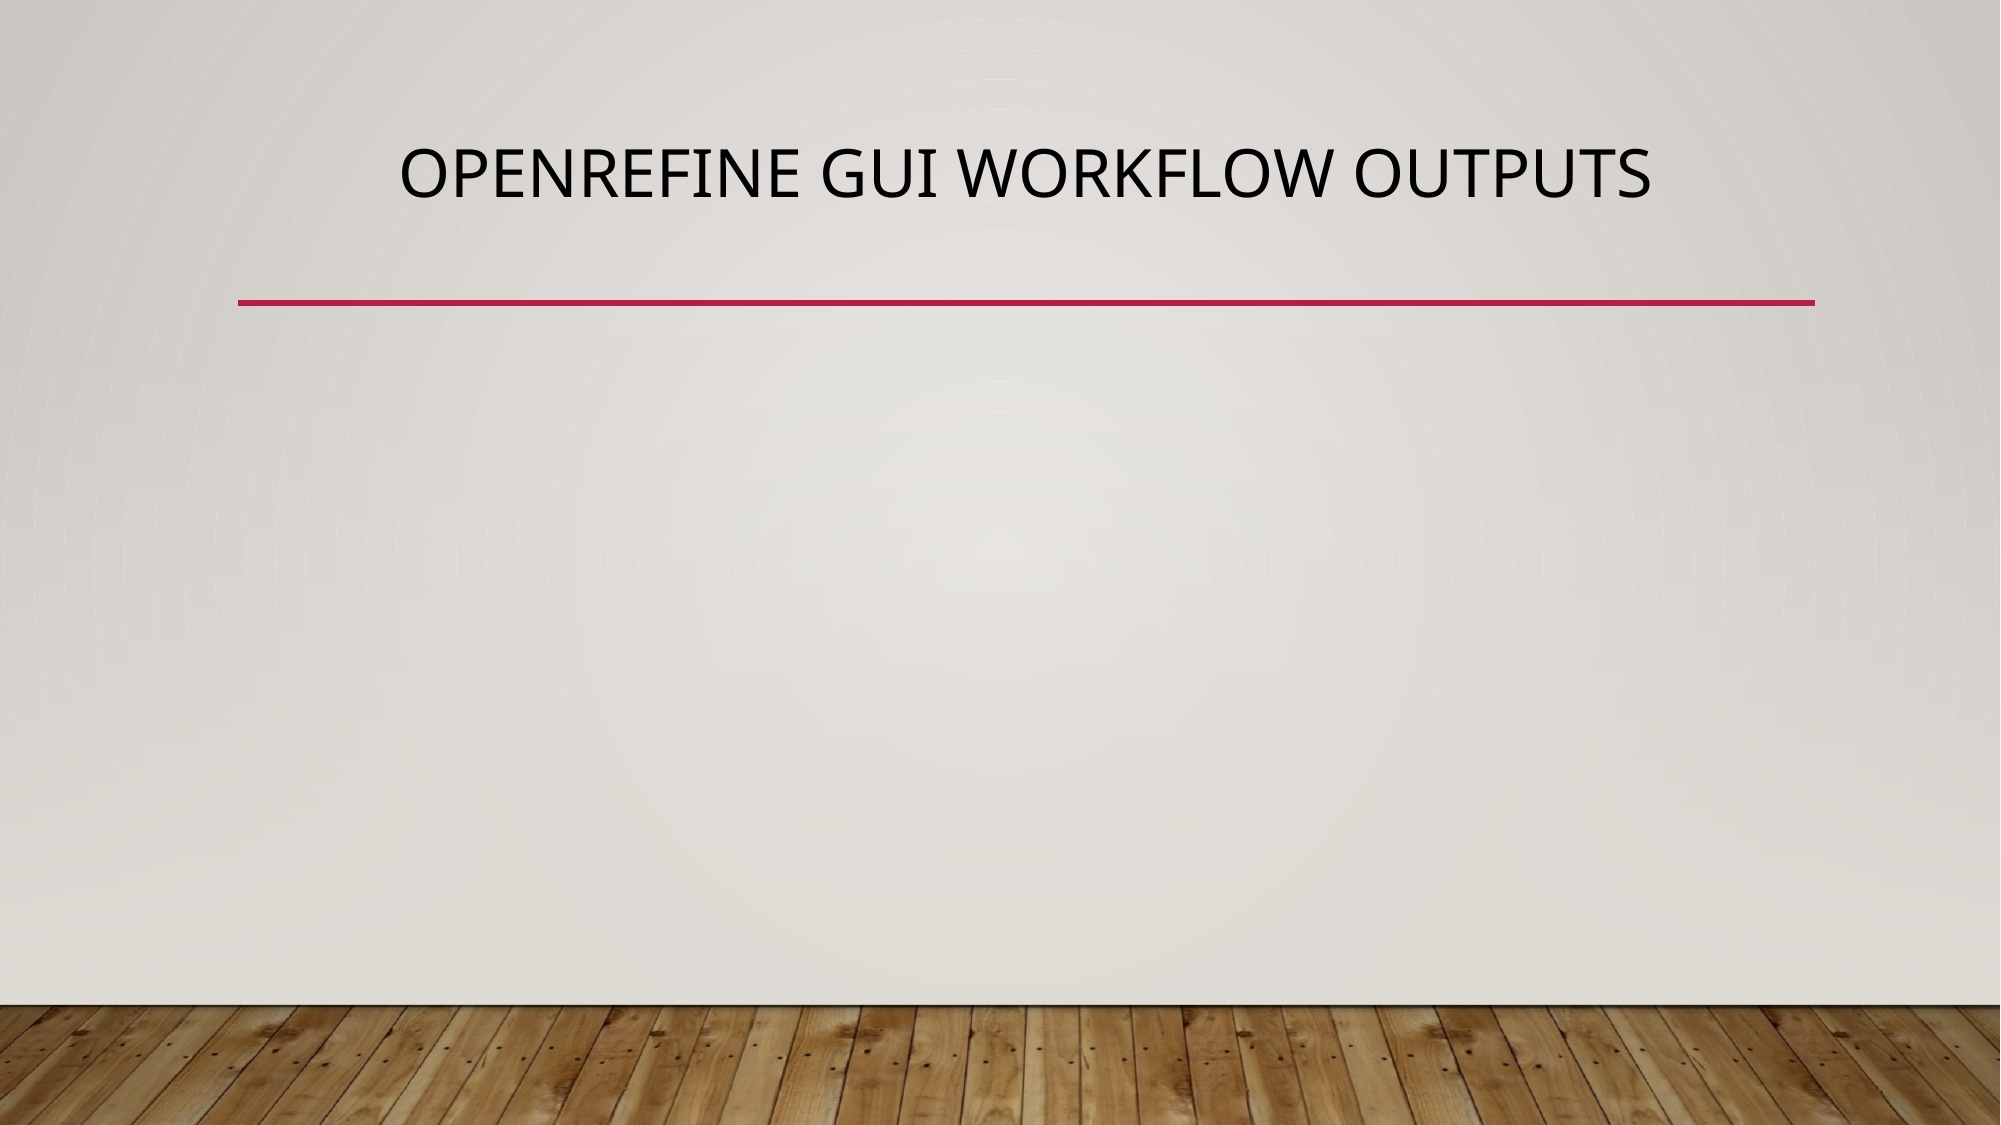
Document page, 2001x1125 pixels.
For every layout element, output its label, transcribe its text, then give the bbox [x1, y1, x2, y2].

picture [0, 1005, 2000, 1125]
title Openrefine Gui workflow outputs [238, 131, 1814, 305]
